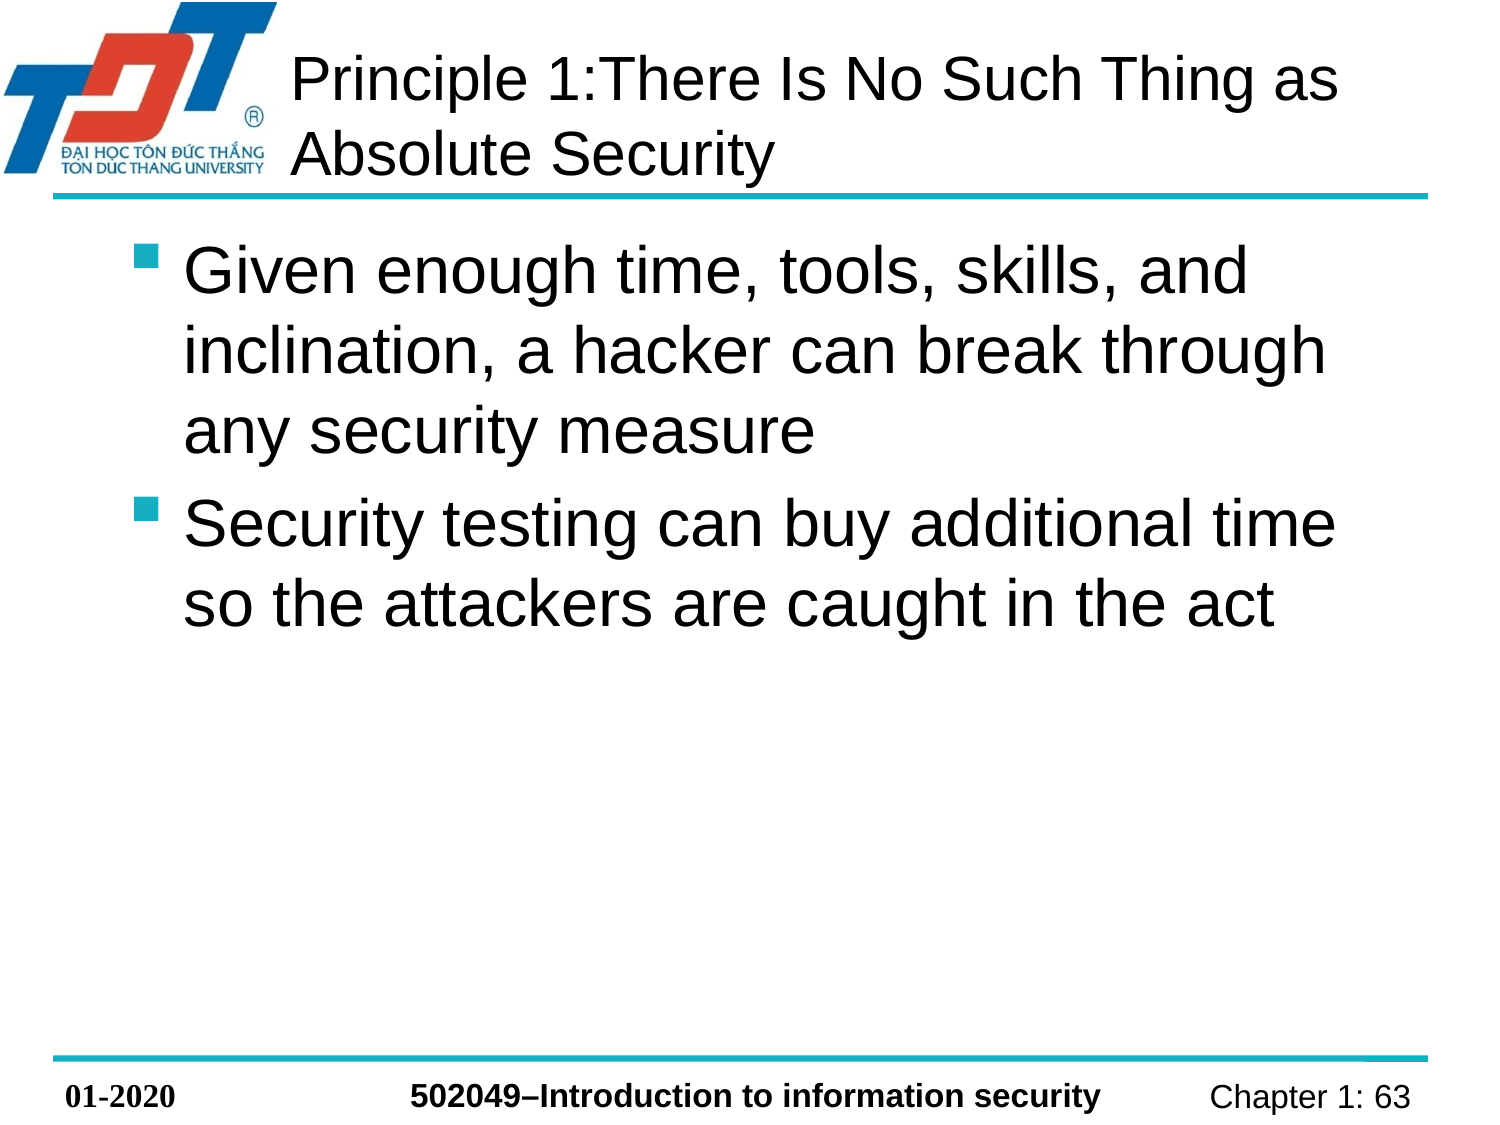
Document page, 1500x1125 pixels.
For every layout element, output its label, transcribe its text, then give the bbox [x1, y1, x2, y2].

list Given enough time, tools, skills, and inclination, a hacker can break through any security measure Security testing can buy additional time so the attackers are caught in the act [112, 219, 1388, 1035]
picture [3, 2, 277, 174]
text_box Principle 1:There Is No Such Thing as Absolute Security [275, 30, 1436, 218]
